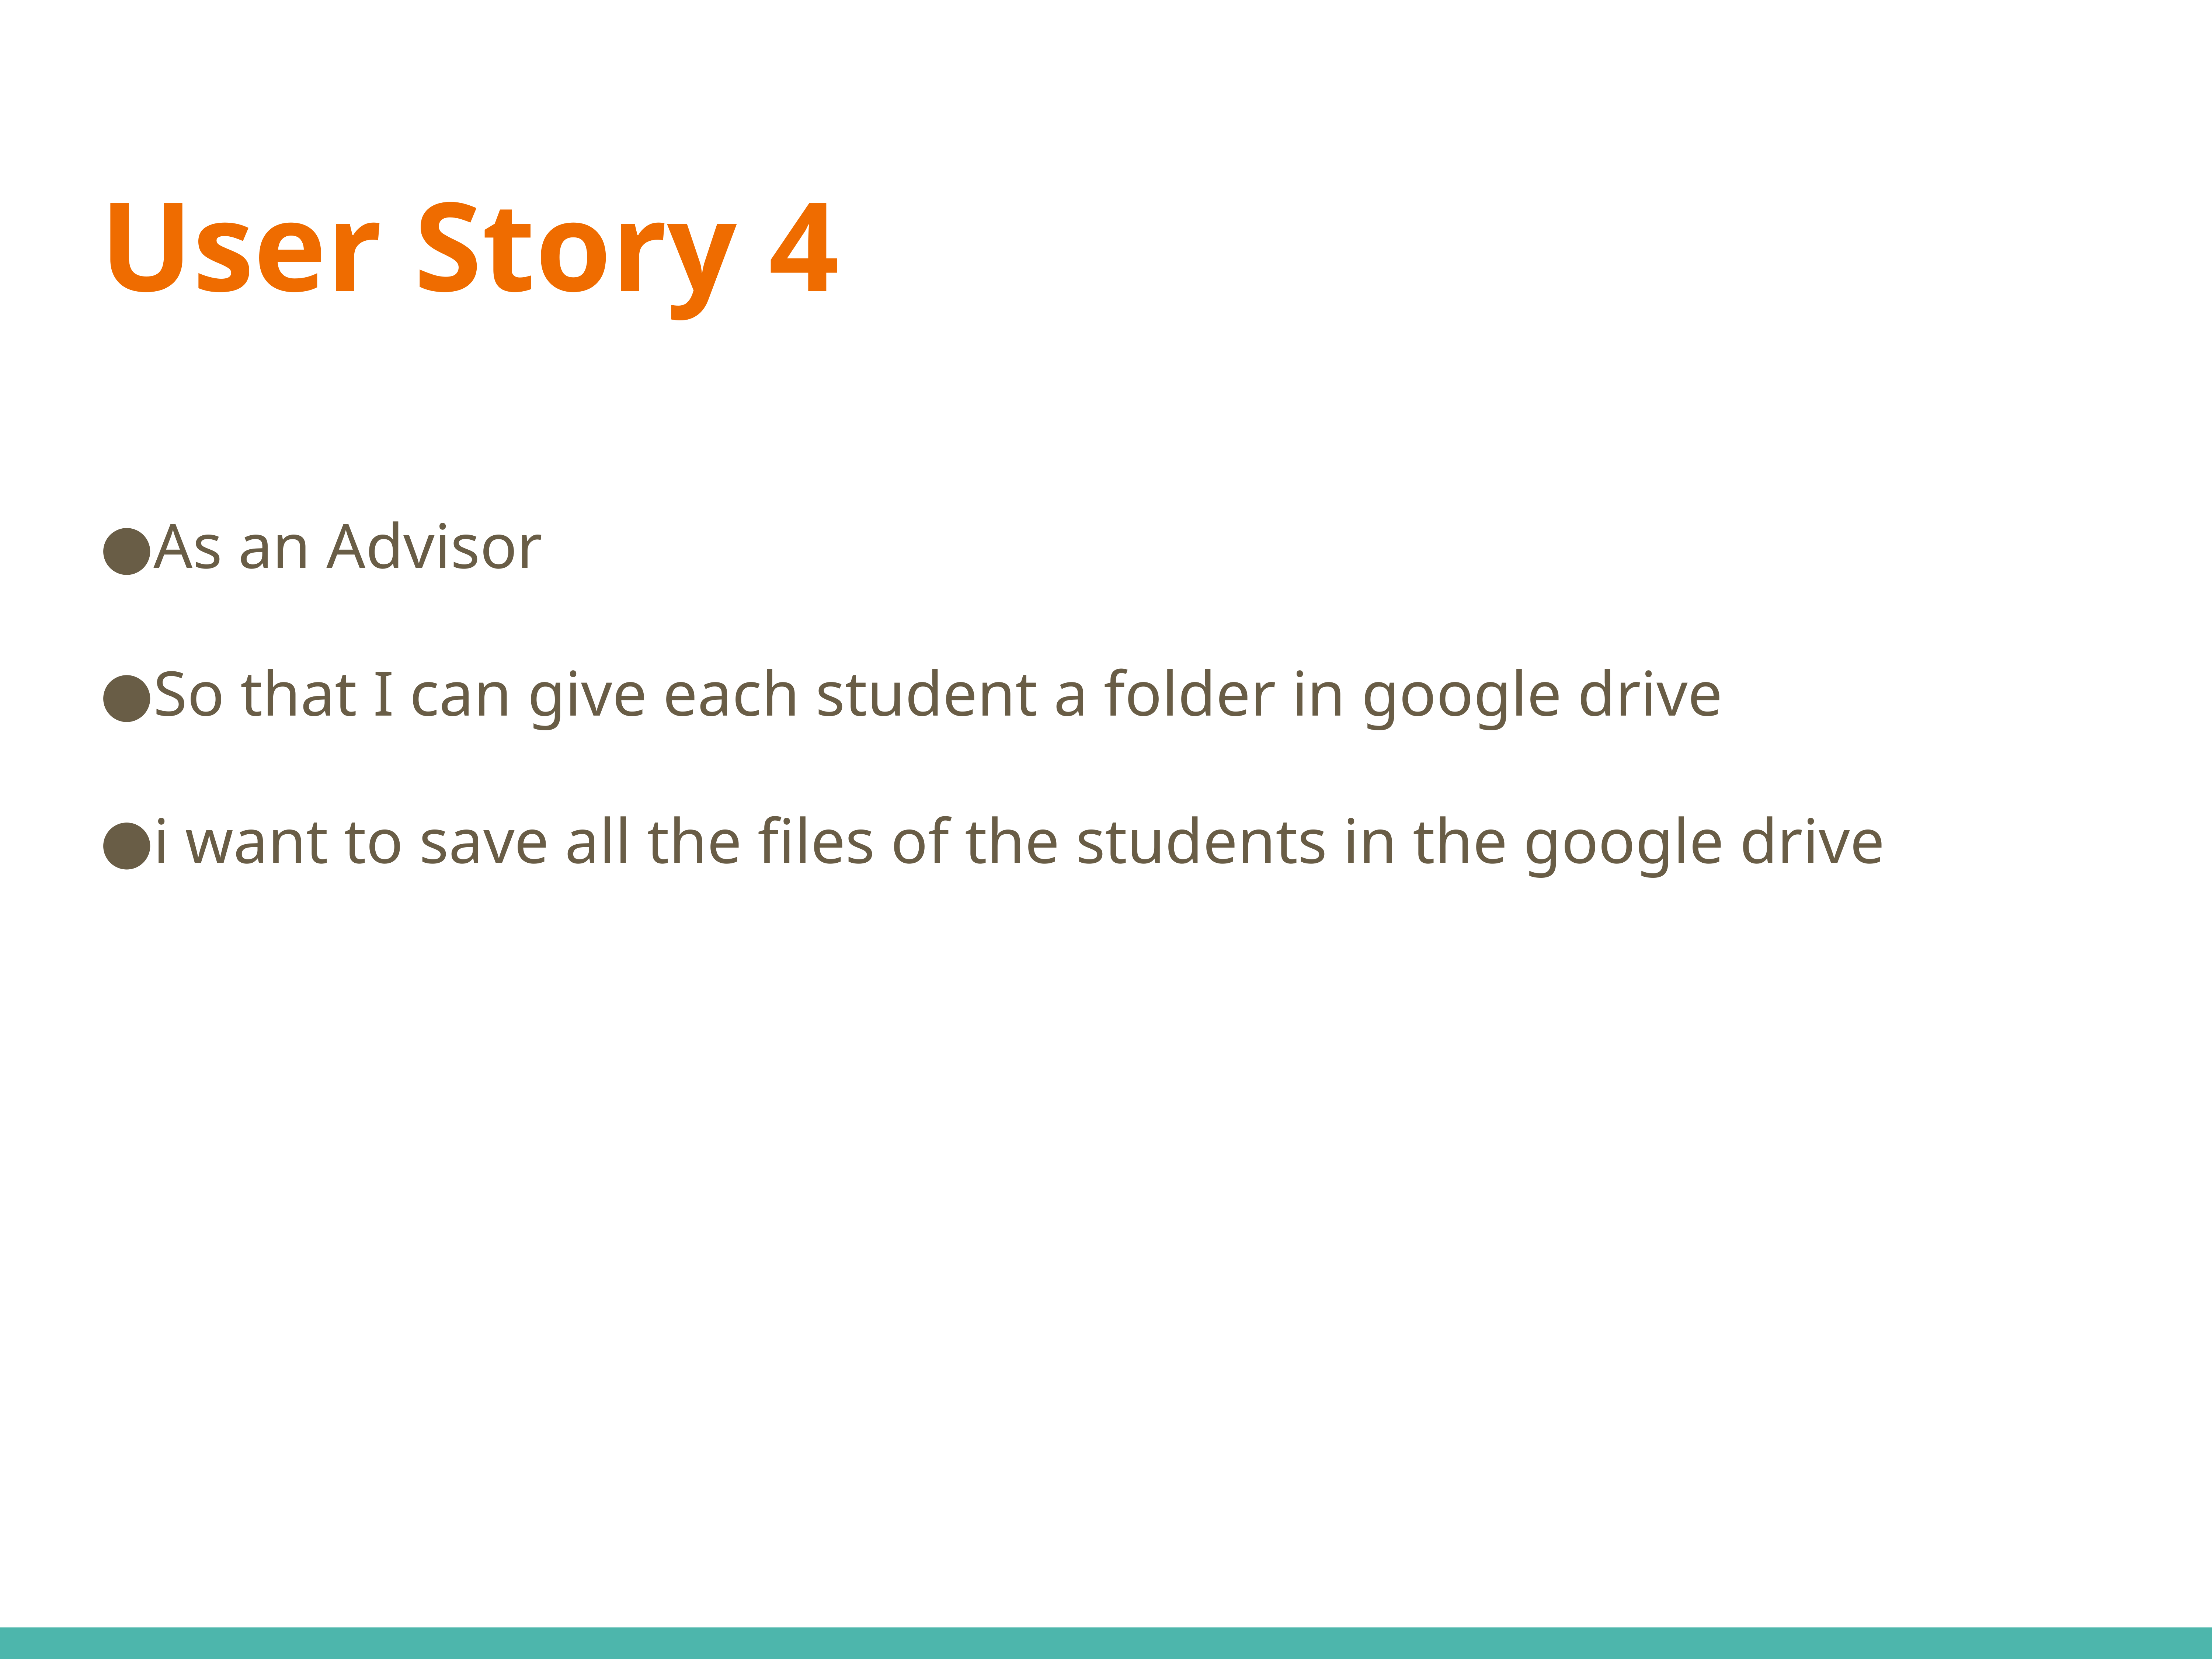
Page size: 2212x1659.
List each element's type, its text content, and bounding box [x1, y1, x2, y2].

list As an Advisor So that I can give each student a folder in google drive i want to save all the files of the students in the google drive [75, 408, 2137, 1474]
title User Story 4 [75, 143, 2137, 372]
